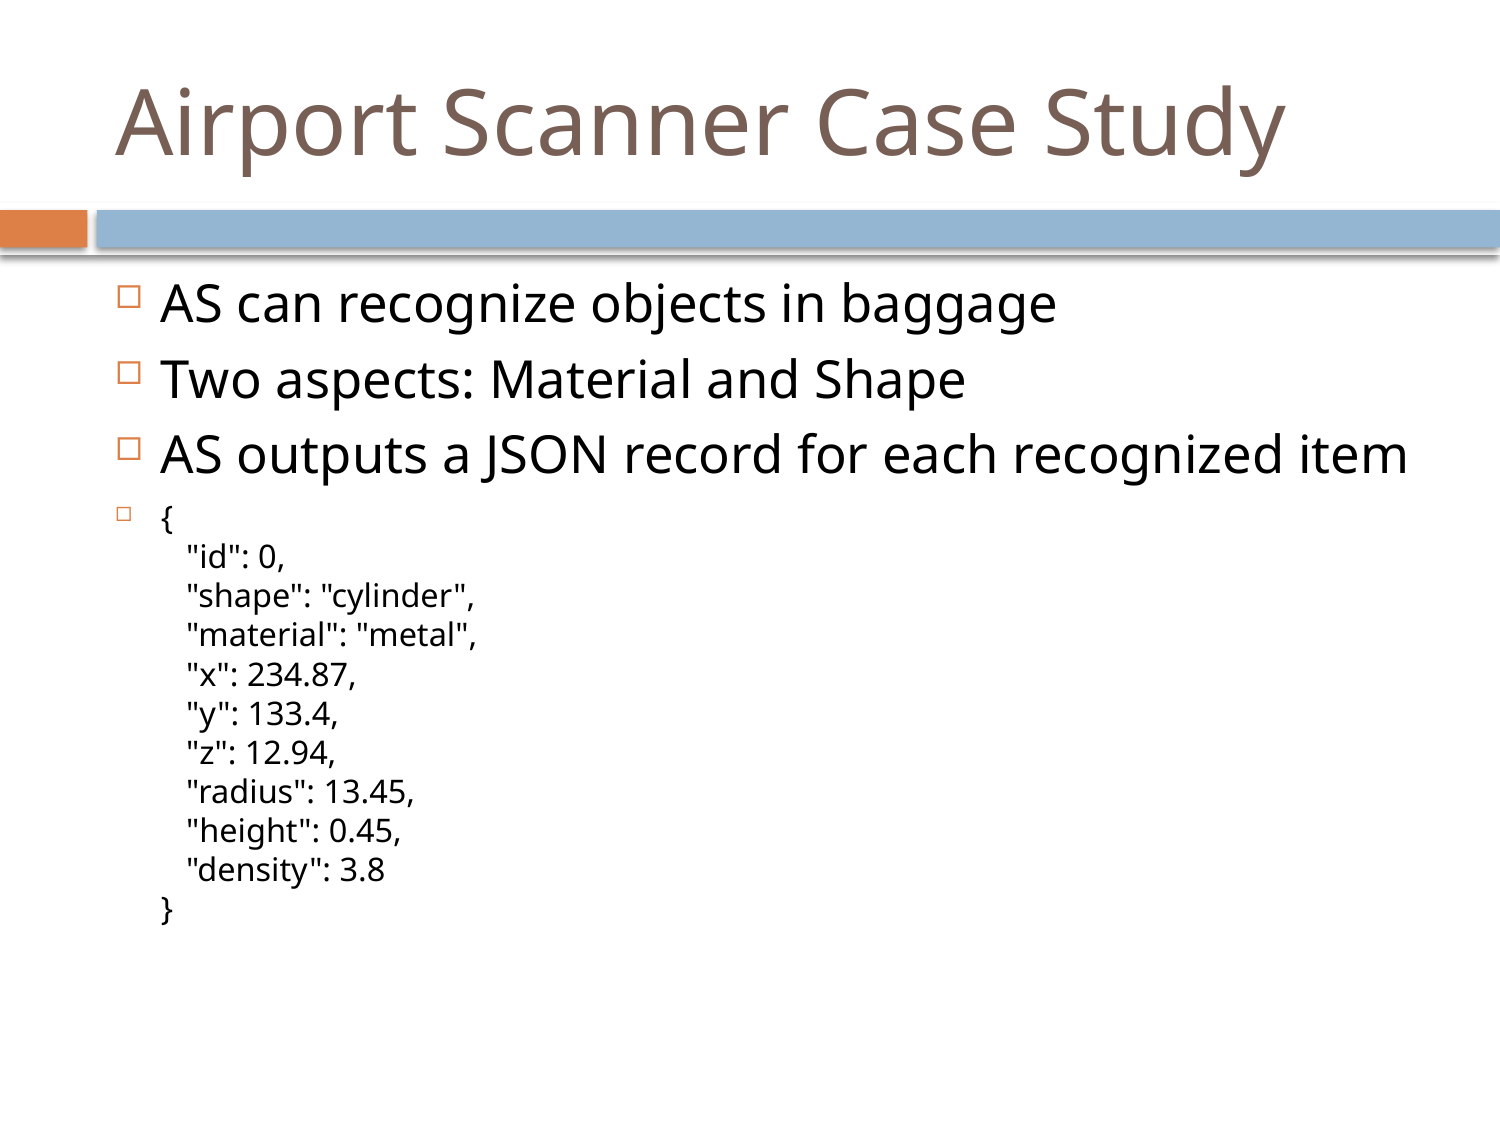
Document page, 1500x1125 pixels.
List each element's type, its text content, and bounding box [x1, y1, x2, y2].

title Airport Scanner Case Study [100, 37, 1438, 200]
list AS can recognize objects in baggage Two aspects: Material and Shape AS outputs a JSON record for each recognized item { "id": 0, "shape": "cylinder", "material": "metal", "x": 234.87, "y": 133.4, "z": 12.94, "radius": 13.45, "height": 0.45, "density": 3.8 } [100, 262, 1438, 1000]
